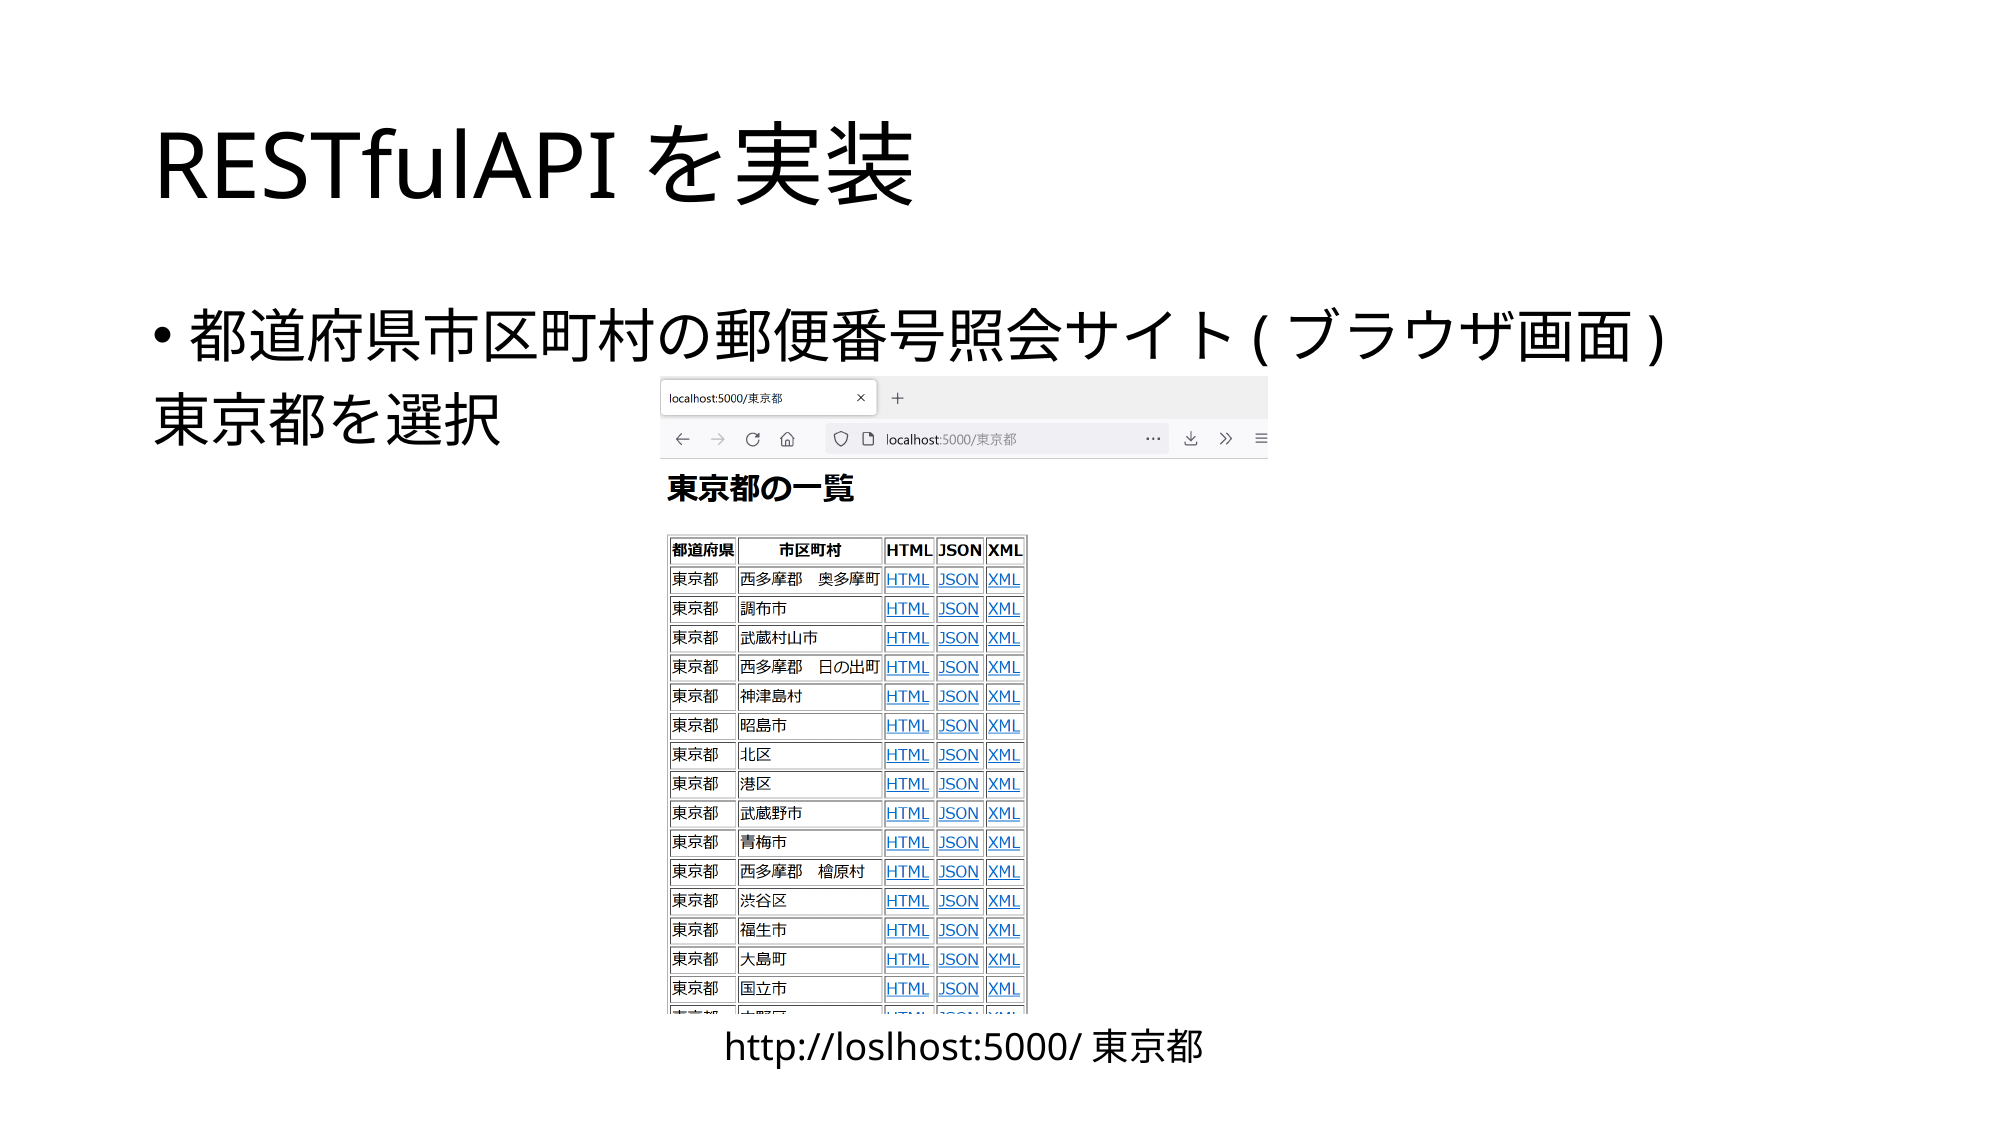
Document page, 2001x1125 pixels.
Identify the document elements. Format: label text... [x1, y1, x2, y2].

list 都道府県市区町村の郵便番号照会サイト(ブラウザ画面) 東京都を選択 [137, 299, 1863, 1014]
title RESTfulAPIを実装 [137, 59, 1863, 278]
picture [660, 376, 1268, 1014]
text_box http://loslhost:5000/東京都 [708, 1015, 1220, 1075]
